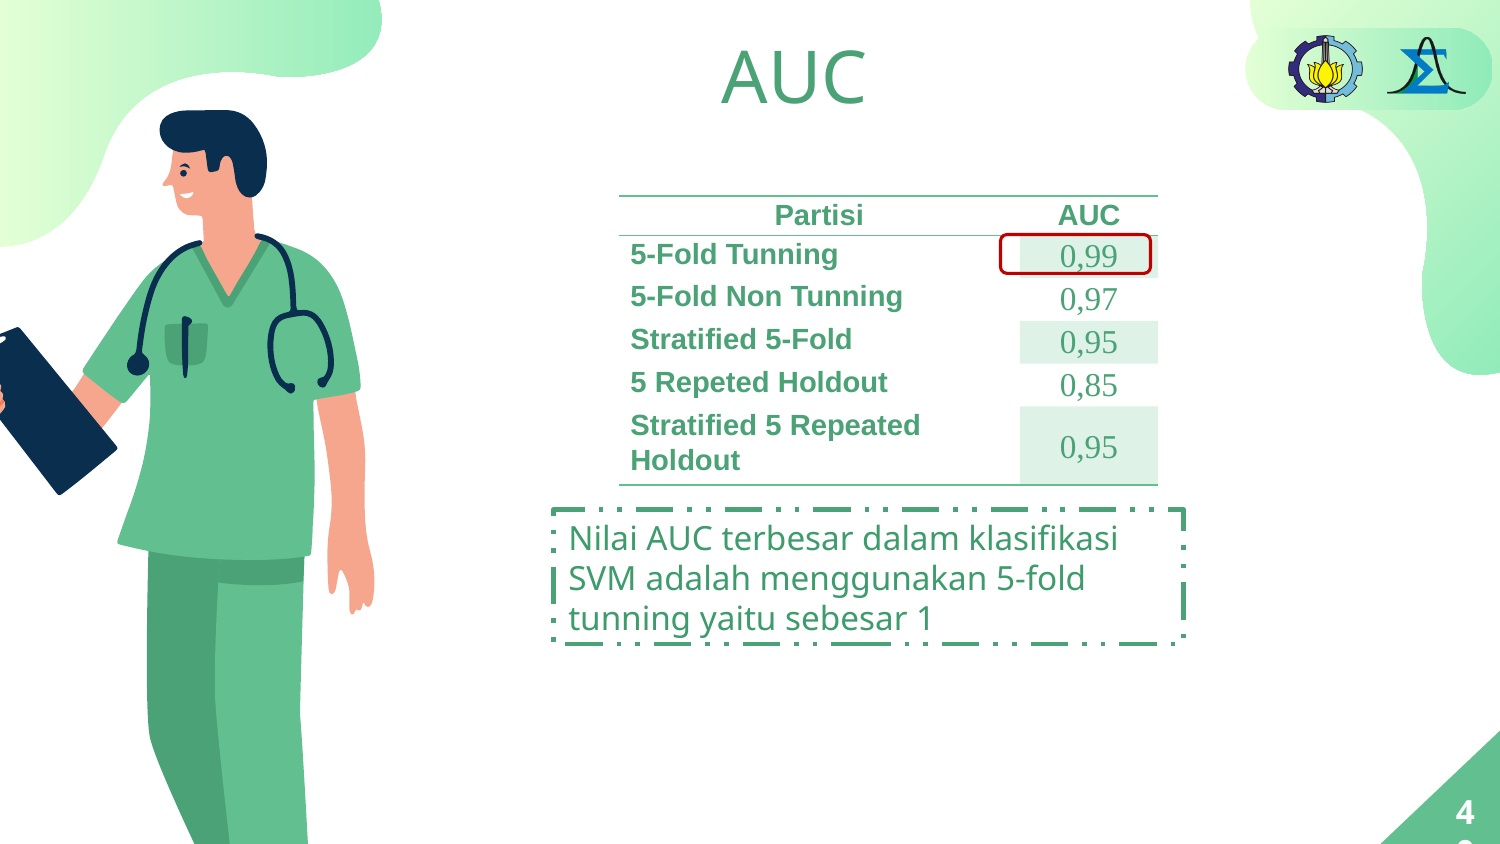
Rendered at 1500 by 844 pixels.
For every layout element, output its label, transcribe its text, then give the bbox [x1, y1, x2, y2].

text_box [0, 109, 376, 844]
table_cell 0,85 [1020, 364, 1158, 406]
table_cell 0,95 [1020, 321, 1158, 364]
text_box Nilai AUC terbesar dalam klasifikasi SVM adalah menggunakan 5-fold tunning yaitu sebesar 1 [553, 509, 1184, 644]
table_header AUC [1020, 197, 1158, 235]
table_cell 0,99 [1020, 236, 1158, 278]
title AUC [162, 47, 1239, 101]
table_cell 5 Repeted Holdout [619, 364, 1020, 406]
table_cell 5-Fold Tunning [619, 236, 1020, 278]
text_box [1245, 27, 1493, 111]
table_header Partisi [619, 197, 1020, 235]
text_box [998, 232, 1153, 276]
table_cell 5-Fold Non Tunning [619, 278, 1020, 321]
table_cell Stratified 5-Fold [619, 321, 1020, 364]
table_cell 0,95 [1020, 406, 1158, 484]
table_cell Stratified 5 Repeated Holdout [619, 406, 1020, 484]
table_cell 0,97 [1020, 278, 1158, 321]
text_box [1380, 728, 1500, 844]
